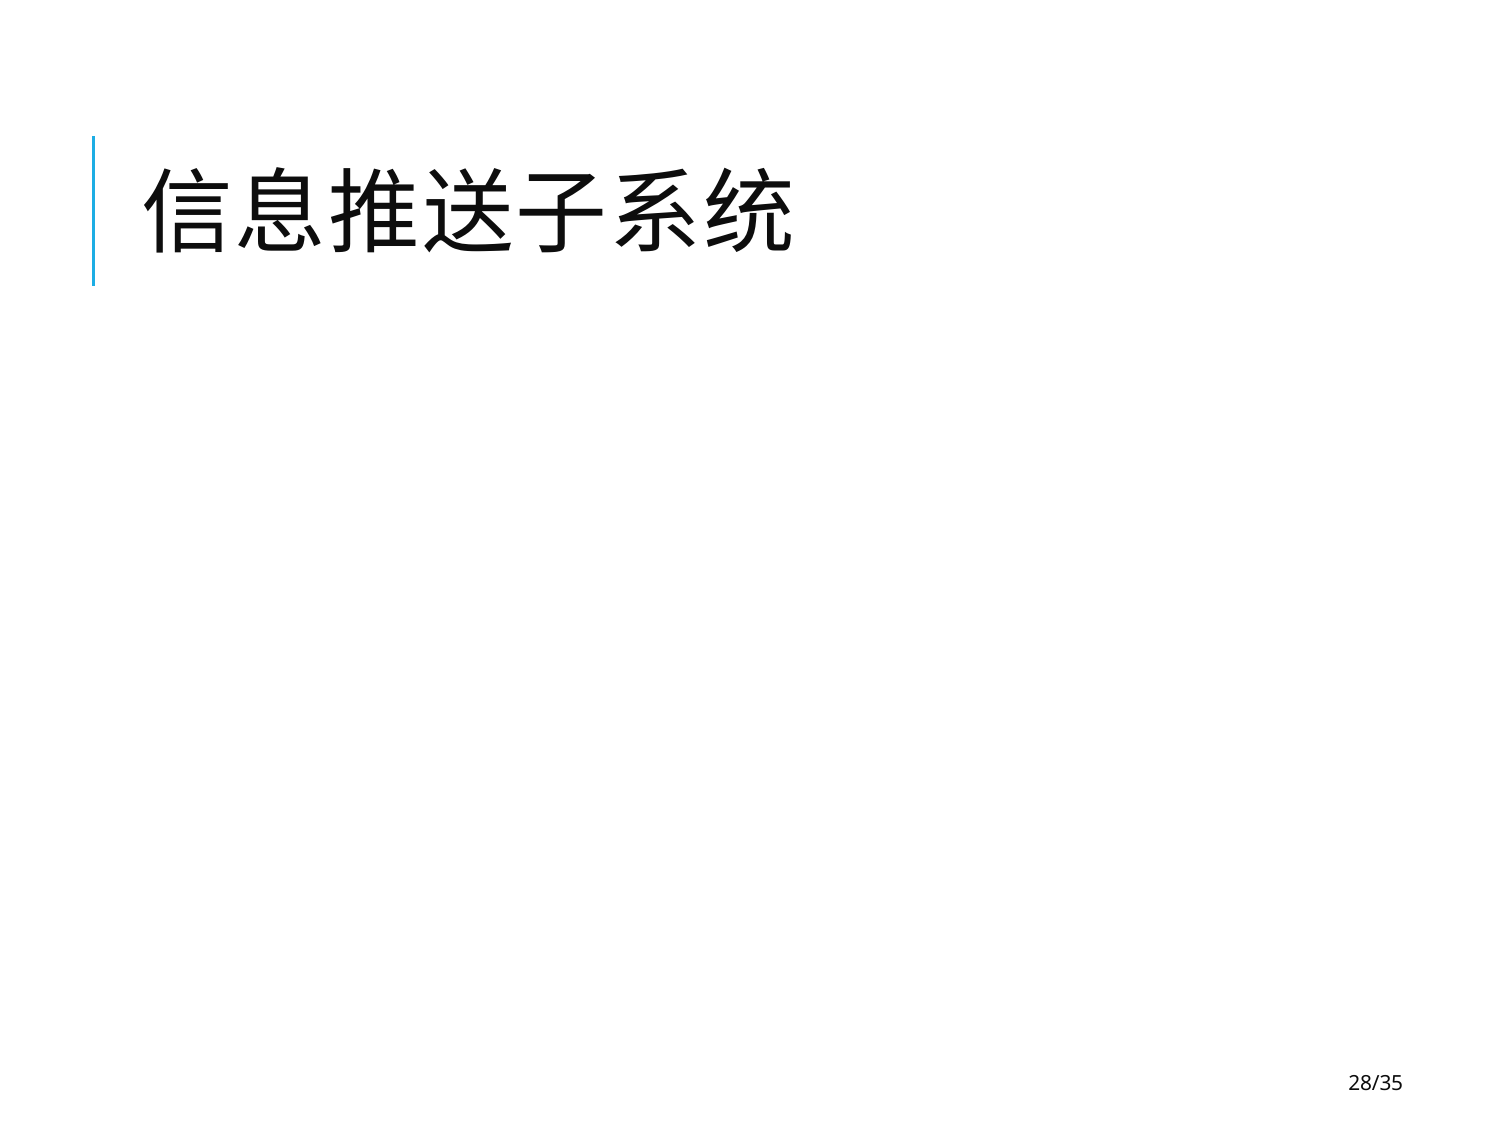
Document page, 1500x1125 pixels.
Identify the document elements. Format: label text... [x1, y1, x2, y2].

title 信息推送子系统 [126, 96, 1322, 342]
slide_number 28/35 [1333, 1061, 1454, 1107]
